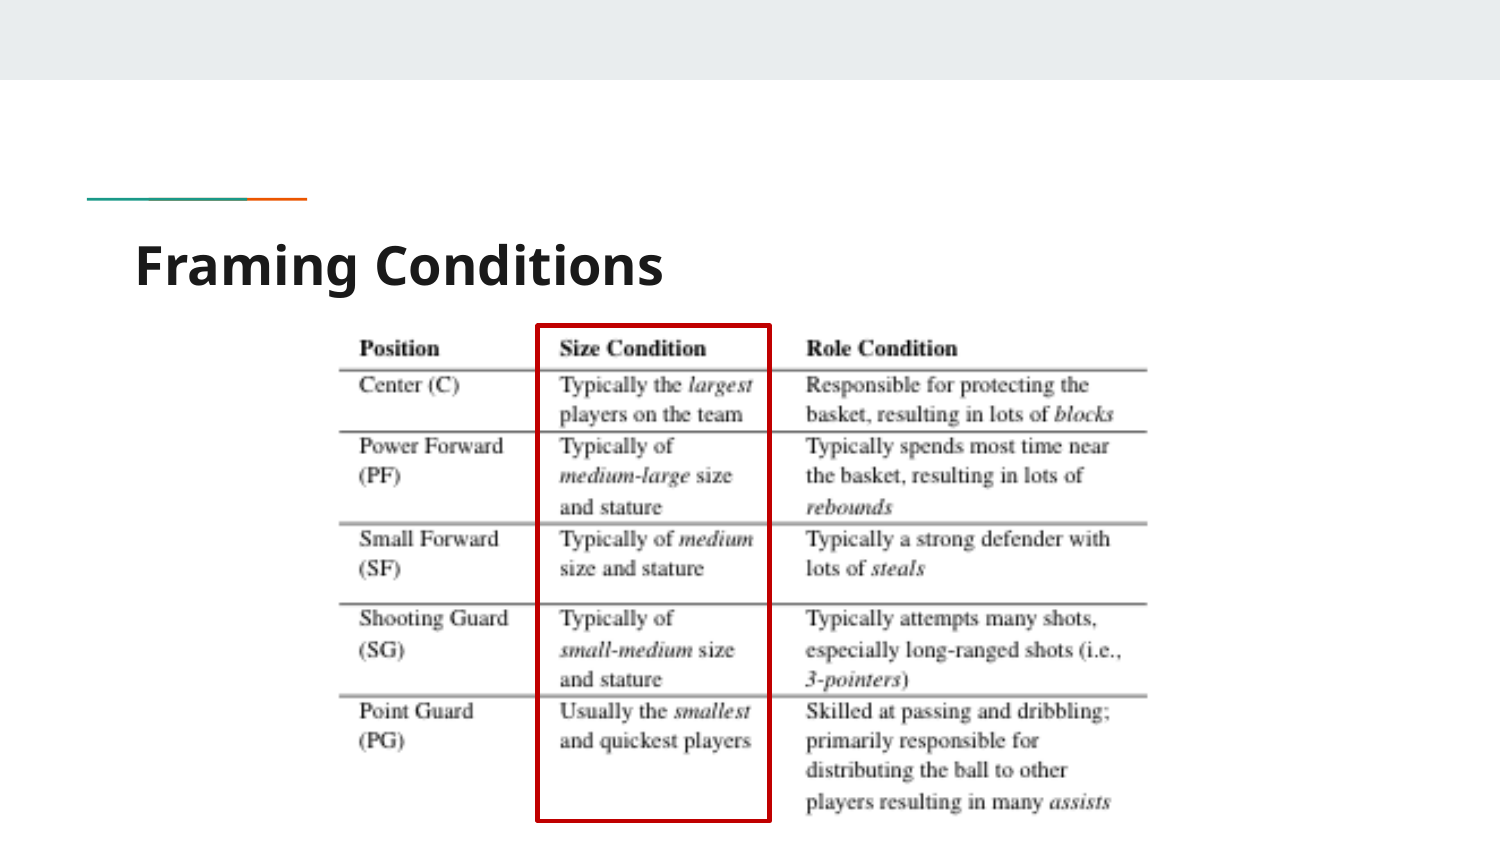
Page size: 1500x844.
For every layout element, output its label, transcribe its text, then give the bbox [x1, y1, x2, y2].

title Framing Conditions [119, 216, 1381, 305]
picture [317, 318, 1183, 822]
